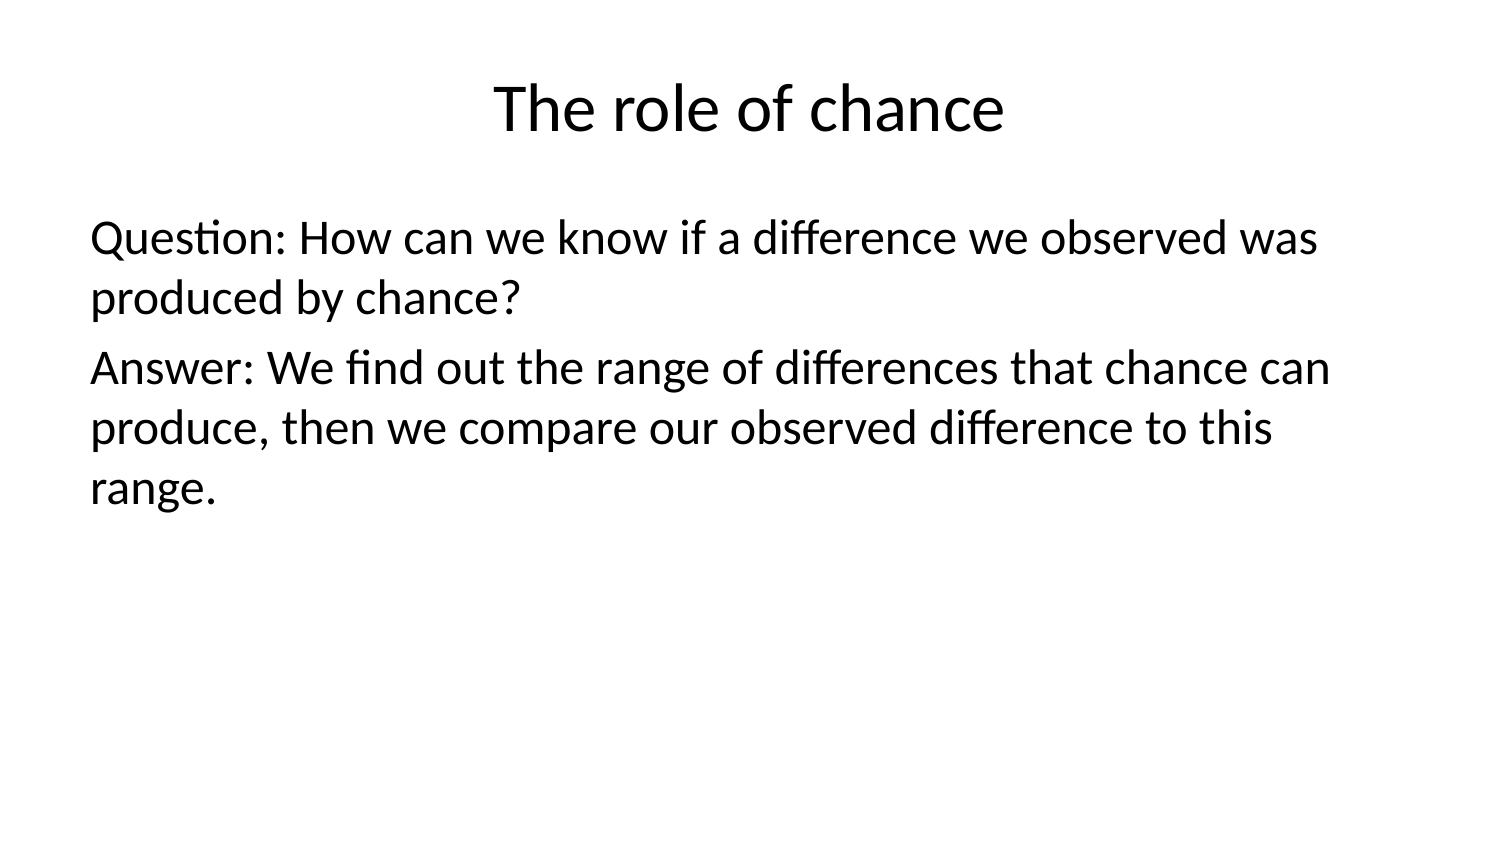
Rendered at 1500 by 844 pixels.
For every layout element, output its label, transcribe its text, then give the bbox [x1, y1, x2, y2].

title The role of chance [75, 33, 1425, 175]
list Question: How can we know if a difference we observed was produced by chance? Answer: We find out the range of differences that chance can produce, then we compare our observed difference to this range. [75, 196, 1425, 754]
